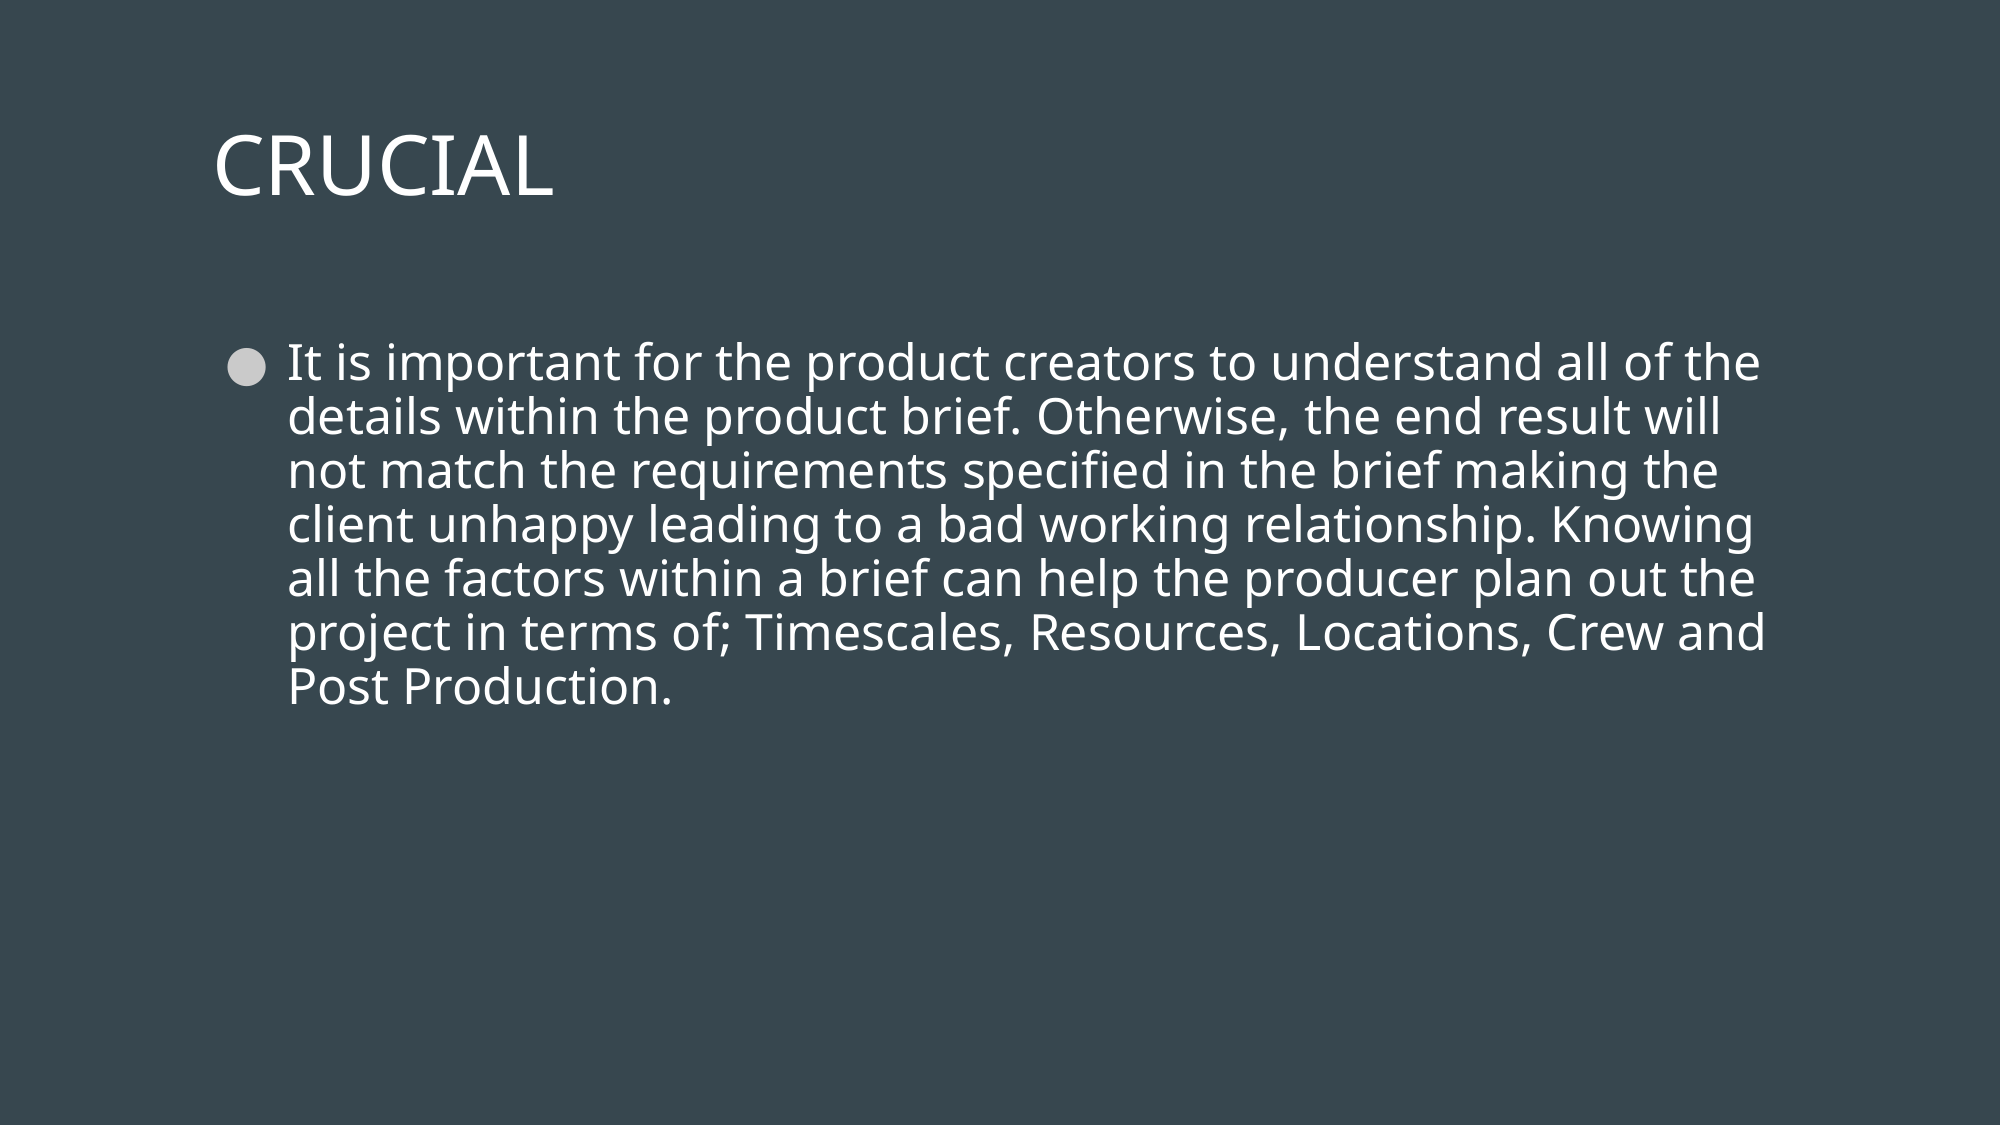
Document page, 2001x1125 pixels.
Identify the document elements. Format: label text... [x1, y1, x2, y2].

list It is important for the product creators to understand all of the details within the product brief. Otherwise, the end result will not match the requirements specified in the brief making the client unhappy leading to a bad working relationship. Knowing all the factors within a brief can help the producer plan out the project in terms of; Timescales, Resources, Locations, Crew and Post Production. [197, 329, 1803, 1020]
title CRUCIAL [197, 46, 1803, 295]
